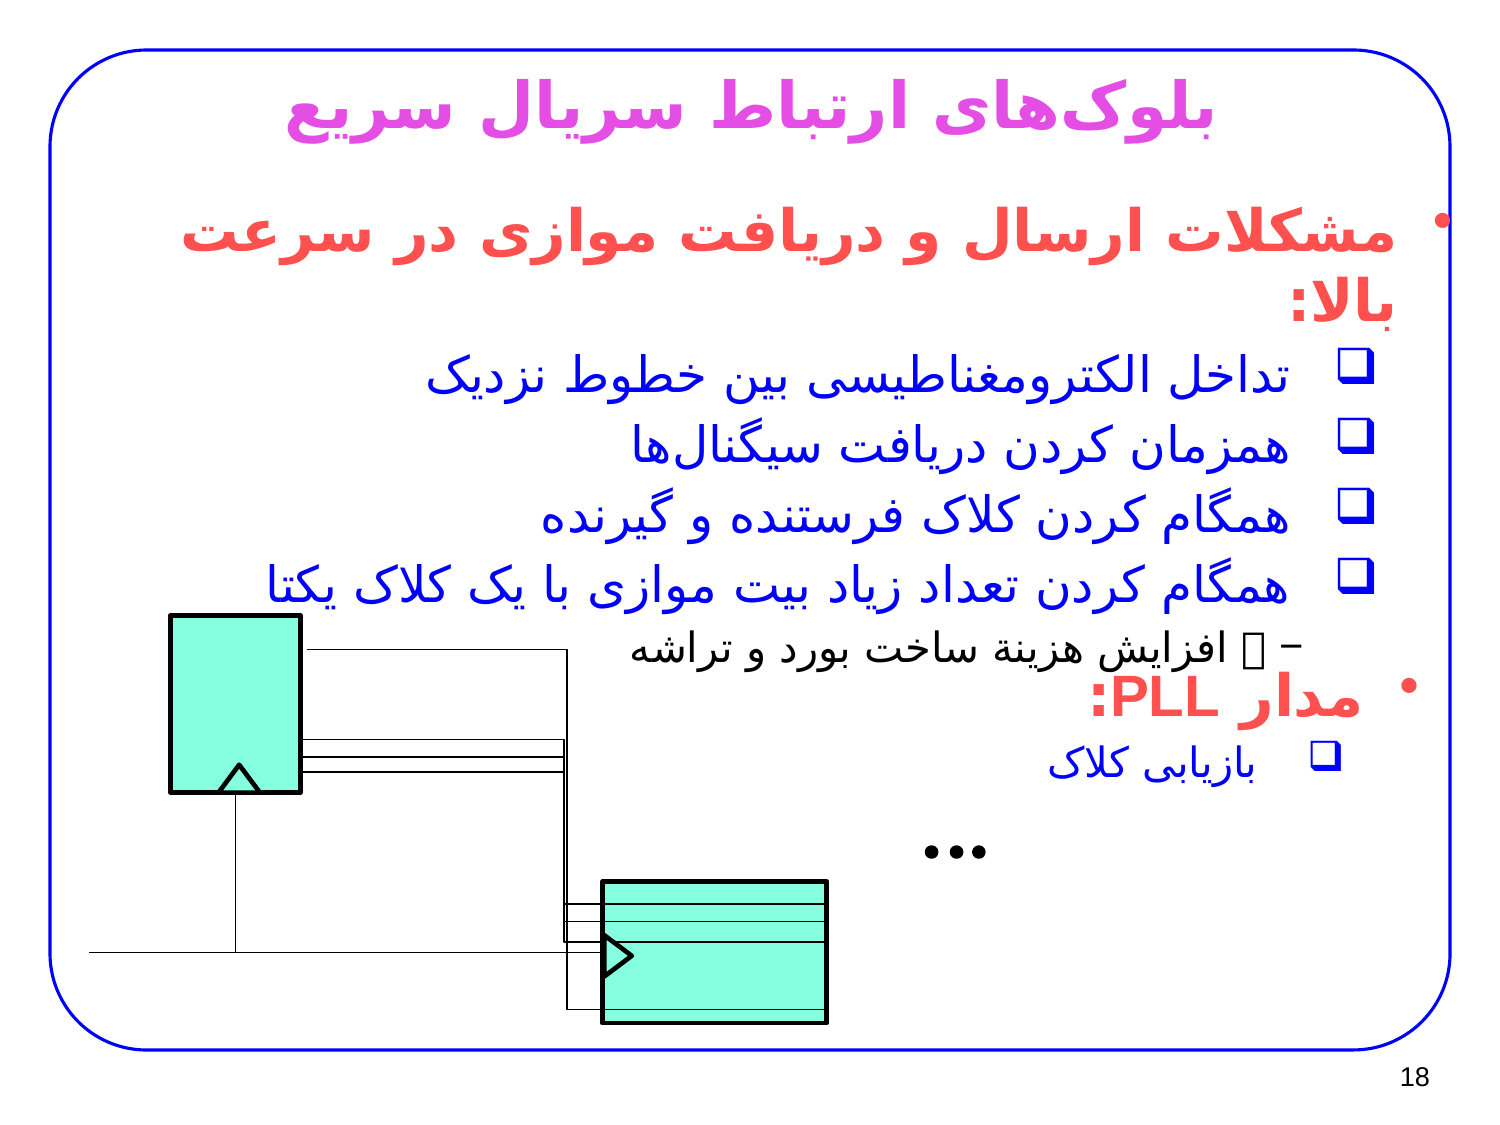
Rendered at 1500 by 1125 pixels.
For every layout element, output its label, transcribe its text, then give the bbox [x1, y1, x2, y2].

slide_number 18 [1351, 1047, 1444, 1104]
title بلوک‌های ارتباط سریال سریع [113, 66, 1389, 140]
list مشکلات ارسال و دریافت موازی در سرعت بالا: تداخل الکترومغناطیسی بین خطوط نزدیک همزمان کردن دریافت سیگنال‌ها همگام کردن کلاک فرستنده و گیرنده همگام کردن تعداد زیاد بیت موازی با یک کلاک یکتا  افزایش هزینة ساخت بورد و تراشه [123, 184, 1471, 407]
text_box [306, 649, 827, 1010]
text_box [235, 792, 603, 953]
text_box [218, 764, 259, 793]
text_box [170, 615, 301, 793]
text_box مدار PLL: بازیابی کلاک [924, 649, 1437, 1056]
text_box [602, 1018, 827, 1024]
